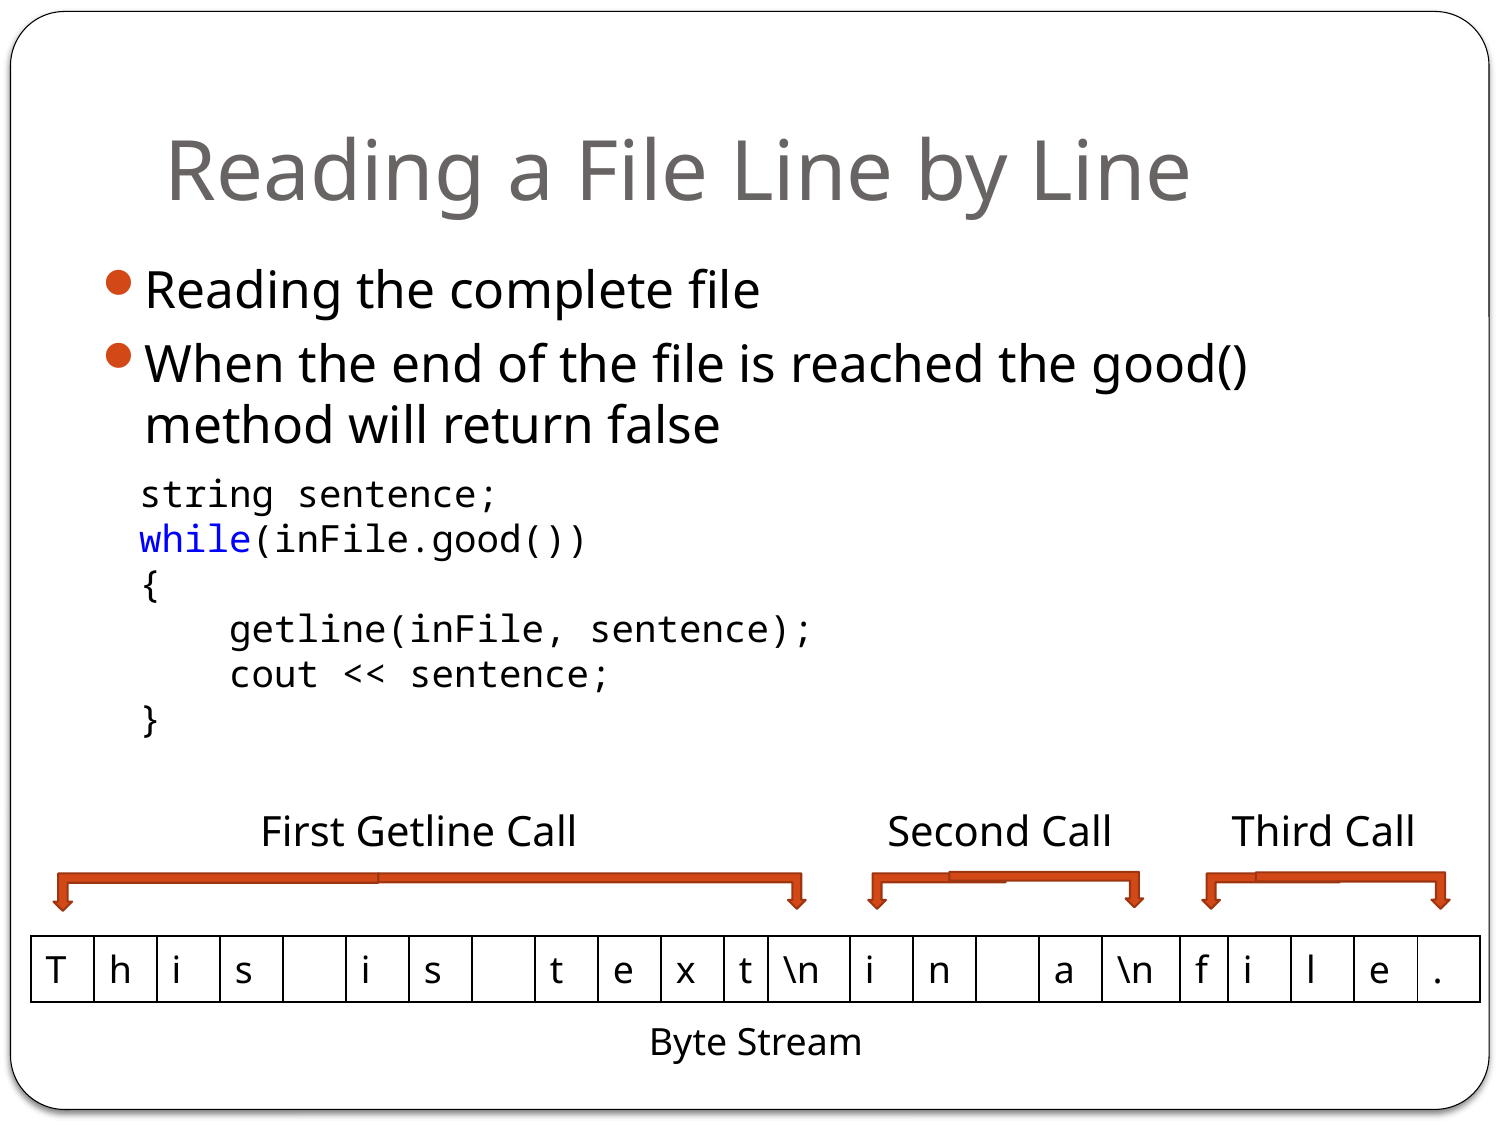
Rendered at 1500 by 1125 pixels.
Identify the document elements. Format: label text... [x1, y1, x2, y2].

table_header [977, 937, 1038, 1001]
table_header s [410, 937, 471, 1001]
text_box [867, 872, 1007, 910]
table_header \n [769, 937, 849, 1001]
table_header n [914, 937, 975, 1001]
table_header e [599, 937, 660, 1001]
title Reading a File Line by Line [150, 45, 1425, 233]
text_box [1254, 871, 1451, 910]
table_header [284, 937, 345, 1001]
text_box Second Call [872, 796, 1128, 862]
table_header e [1355, 937, 1417, 1001]
text_box Third Call [1216, 796, 1431, 862]
table_header t [536, 937, 597, 1001]
table_header \n [1103, 937, 1179, 1001]
table_header i [851, 937, 912, 1001]
table_header . [1418, 937, 1479, 1001]
table_header t [725, 937, 767, 1001]
table_header s [221, 937, 282, 1001]
table_header T [32, 937, 93, 1001]
table_header i [1229, 937, 1290, 1001]
table_header i [347, 937, 408, 1001]
table_header [473, 937, 534, 1001]
text_box [1201, 872, 1340, 910]
table_header i [158, 937, 219, 1001]
table_header l [1292, 937, 1353, 1001]
text_box [377, 872, 807, 910]
text_box string sentence; while(inFile.good()) { getline(inFile, sentence); cout << sentence; } [124, 462, 1112, 748]
table_header h [95, 937, 156, 1001]
text_box Reading the complete file When the end of the file is reached the good() method will return false [87, 249, 1417, 463]
table_header x [662, 937, 723, 1001]
text_box First Getline Call [245, 797, 593, 863]
table_header a [1040, 937, 1101, 1001]
table_header f [1181, 937, 1227, 1001]
text_box [948, 870, 1145, 908]
text_box [52, 872, 378, 912]
text_box Byte Stream [618, 1010, 894, 1071]
